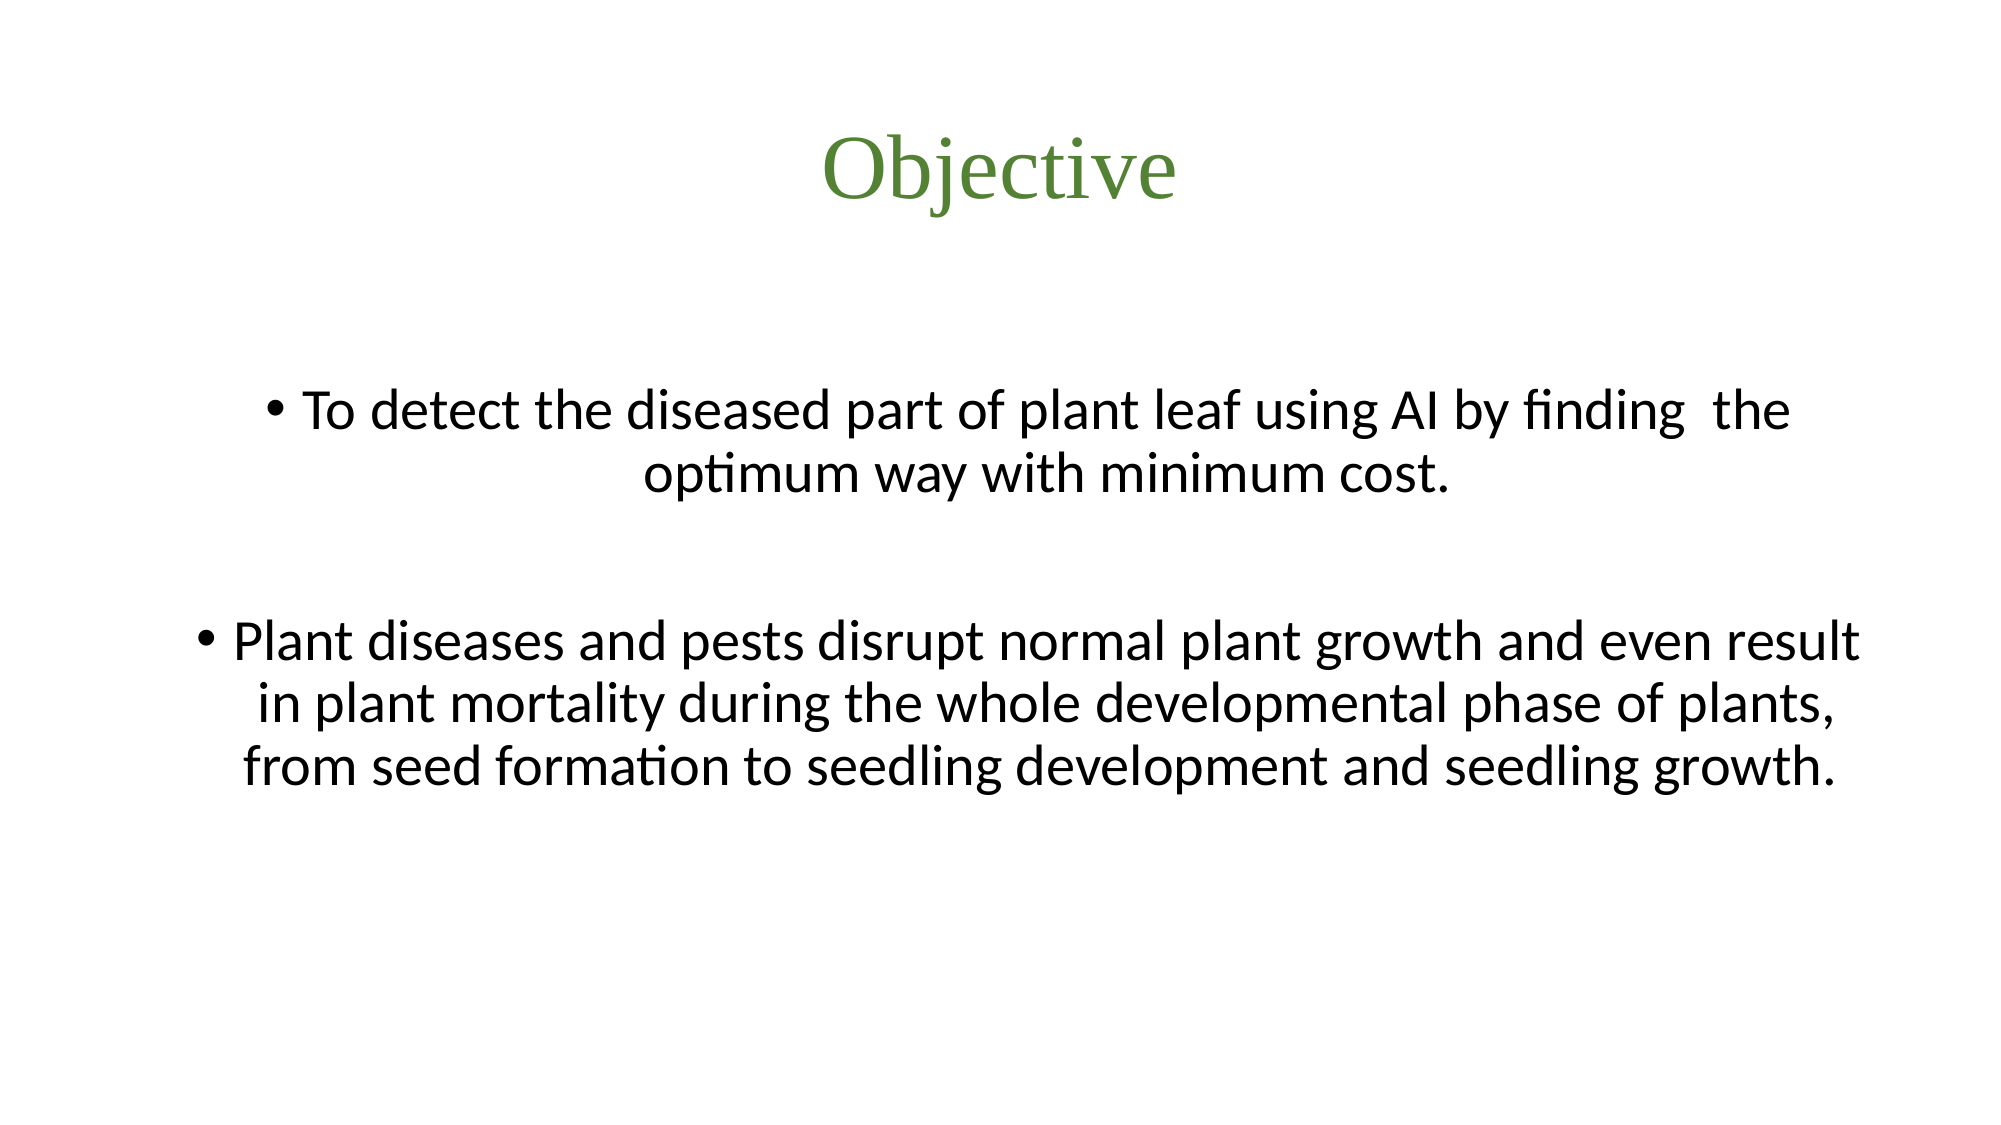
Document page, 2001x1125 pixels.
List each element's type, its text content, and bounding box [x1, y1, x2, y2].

title Objective [137, 59, 1863, 278]
list To detect the diseased part of plant leaf using AI by finding the optimum way with minimum cost. Plant diseases and pests disrupt normal plant growth and even result in plant mortality during the whole developmental phase of plants, from seed formation to seedling development and seedling growth. [157, 371, 1901, 892]
